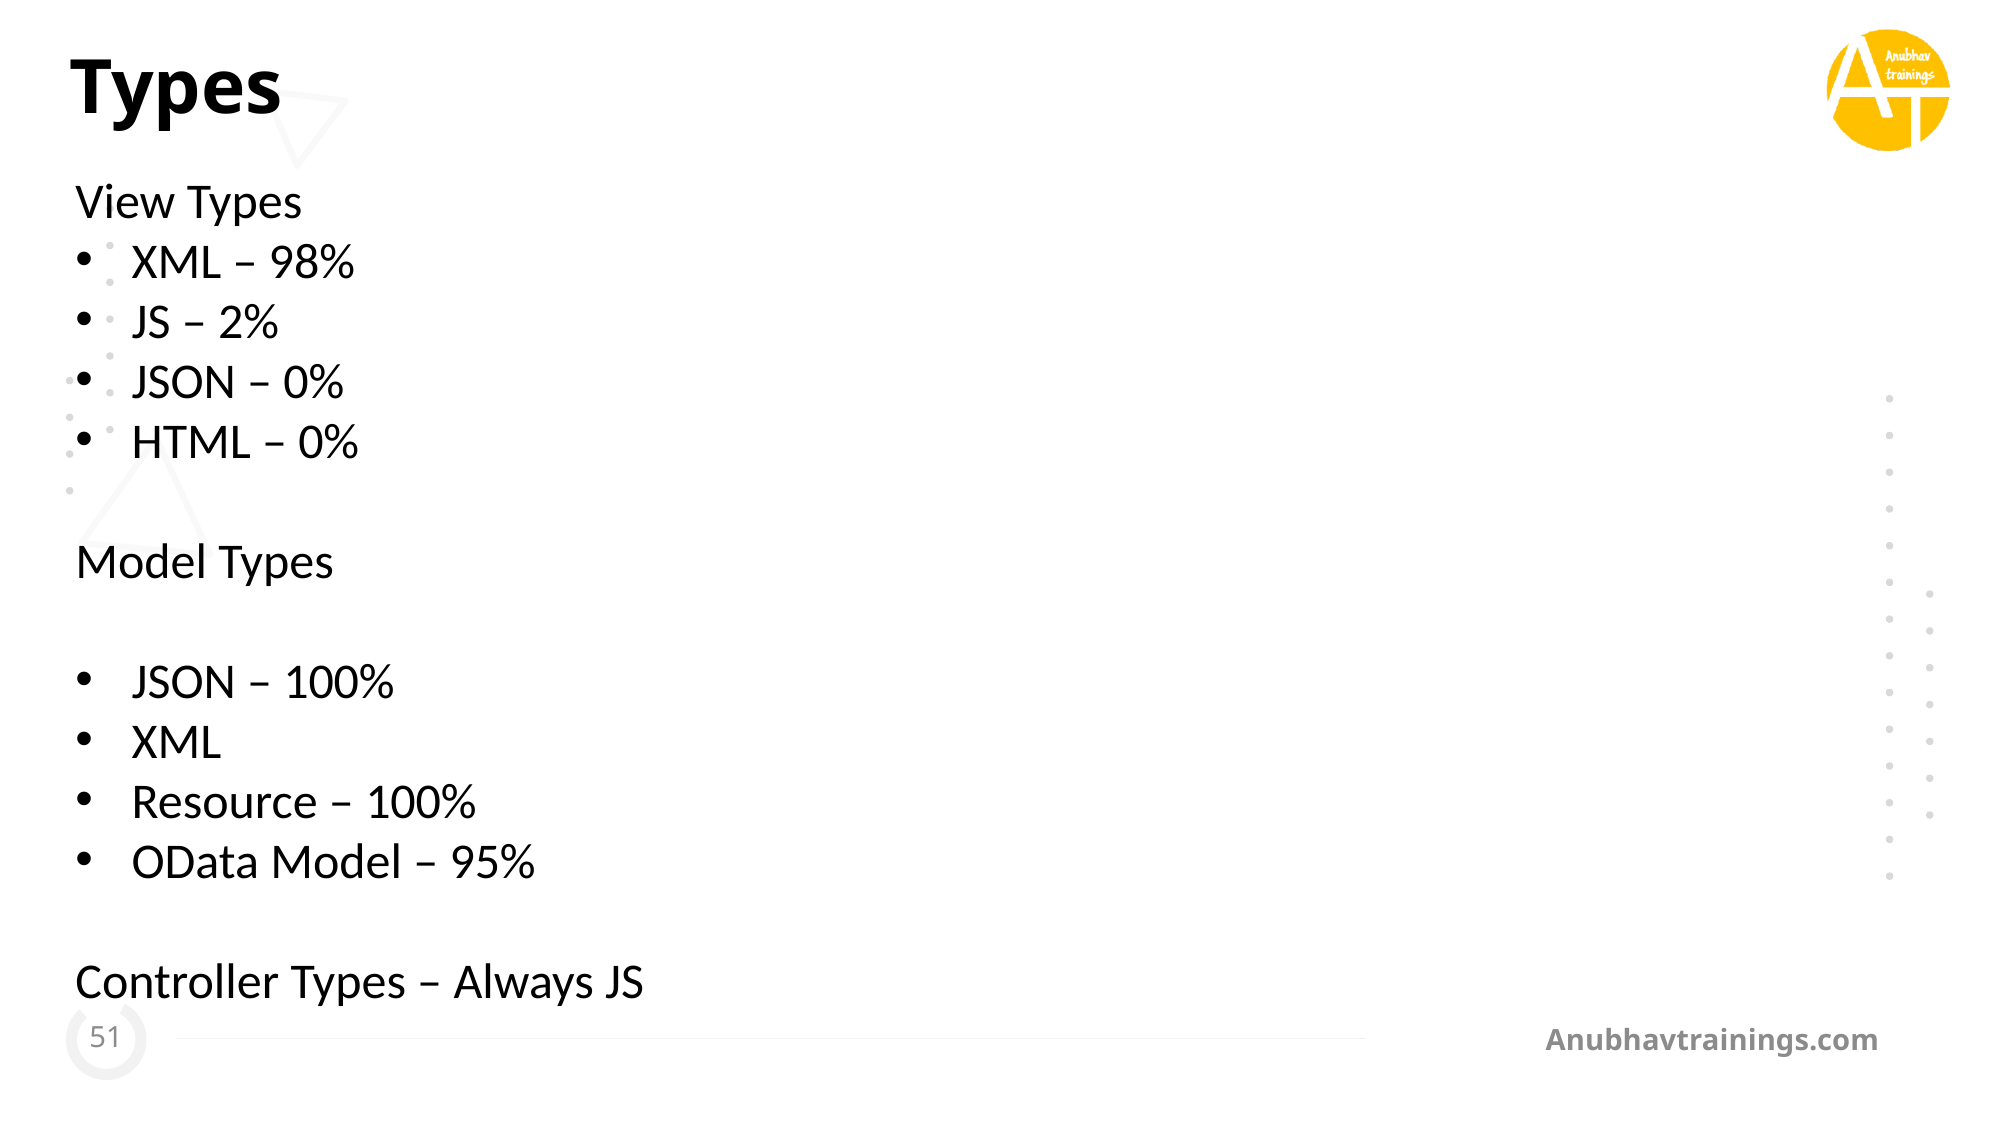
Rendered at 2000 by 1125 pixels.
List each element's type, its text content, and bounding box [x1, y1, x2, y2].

footer Anubhavtrainings.com [1389, 1016, 1900, 1069]
text_box Types [54, 30, 1809, 136]
slide_number 51 [75, 1016, 137, 1069]
picture [1814, 21, 1956, 162]
text_box View Types XML – 98% JS – 2% JSON – 0% HTML – 0% Model Types JSON – 100% XML Resource – 100% OData Model – 95% Controller Types – Always JS [60, 160, 1939, 1016]
